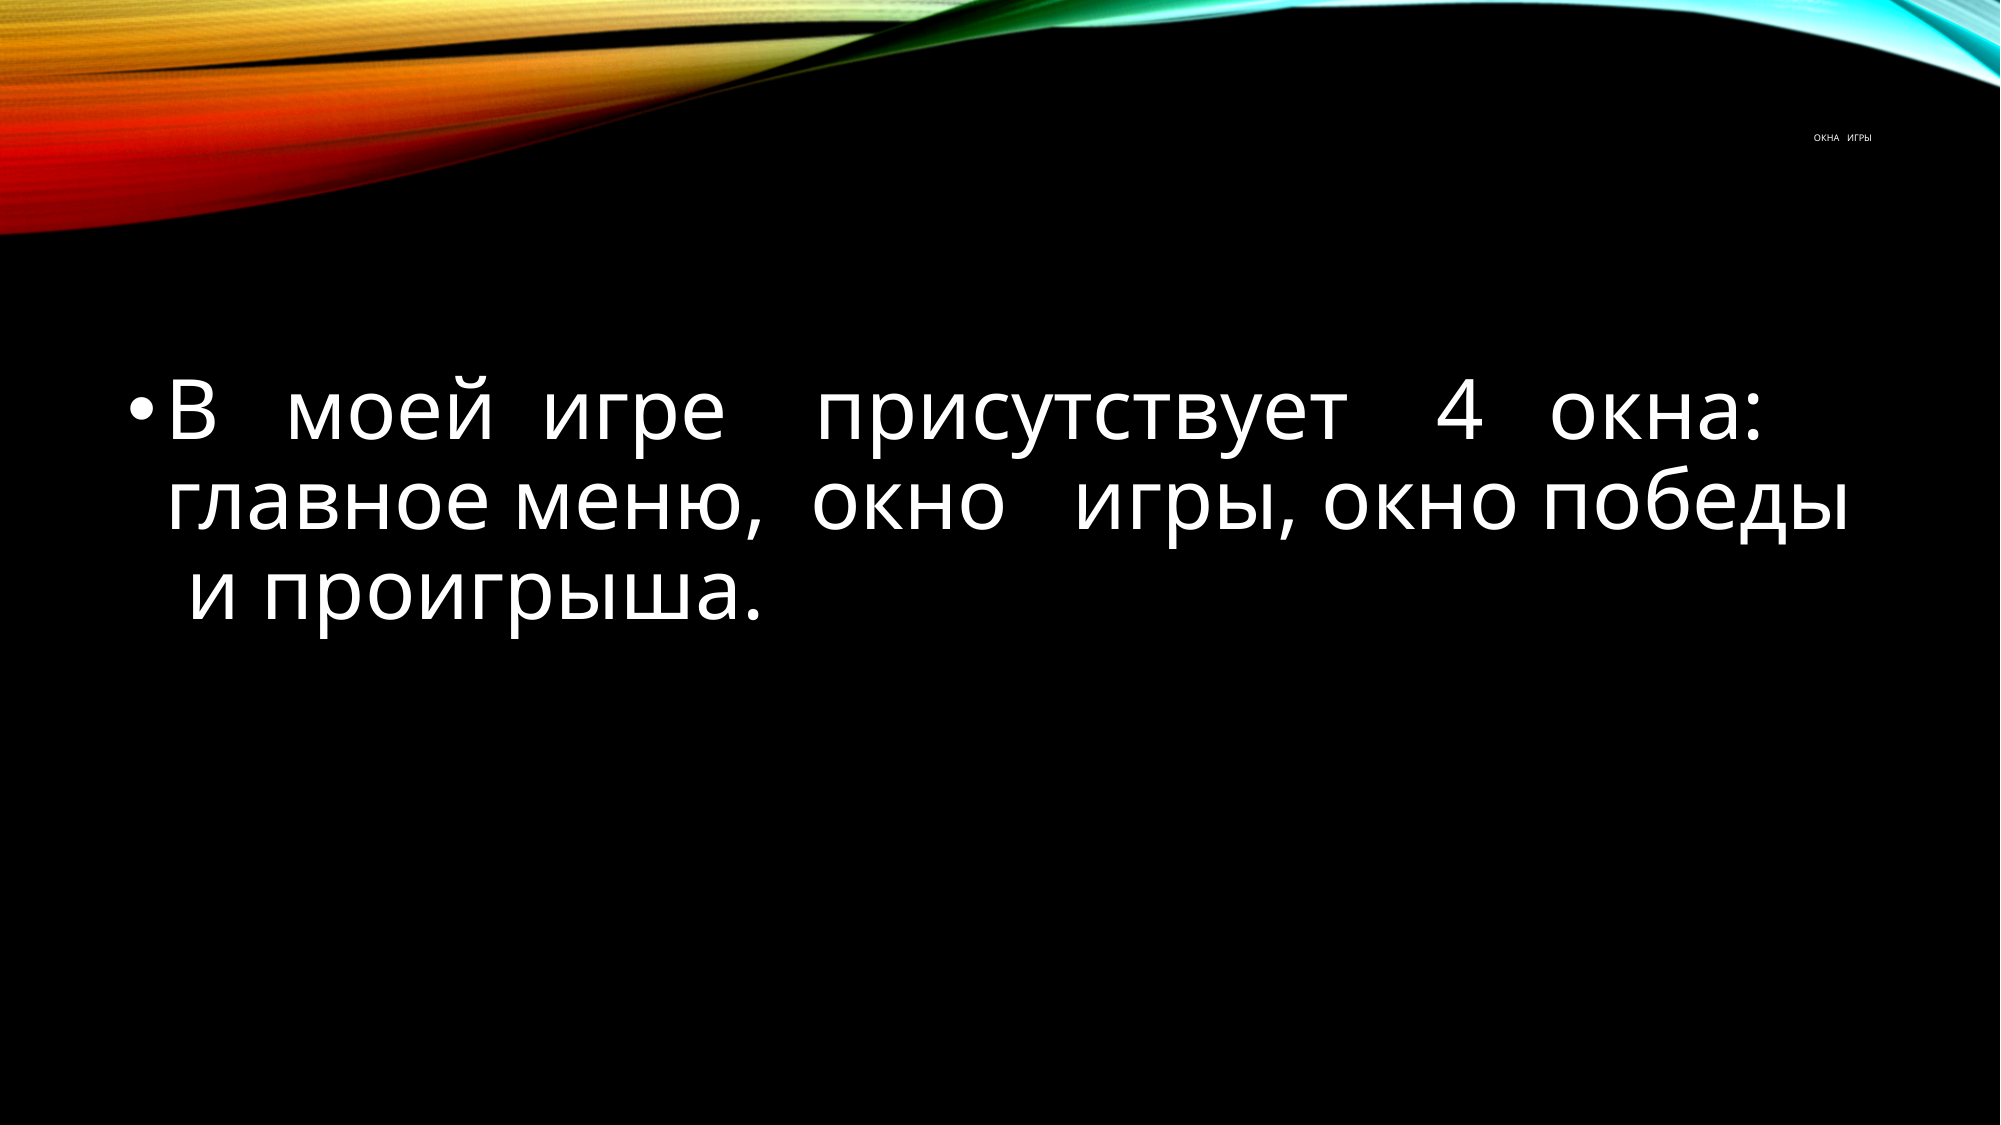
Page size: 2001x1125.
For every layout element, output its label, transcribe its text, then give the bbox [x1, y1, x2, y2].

title Окна игры [1042, 125, 1888, 163]
picture [0, 0, 2000, 237]
list В моей игре присутствует 4 окна: главное меню, окно игры, окно победы и проигрыша. [112, 360, 1888, 1021]
